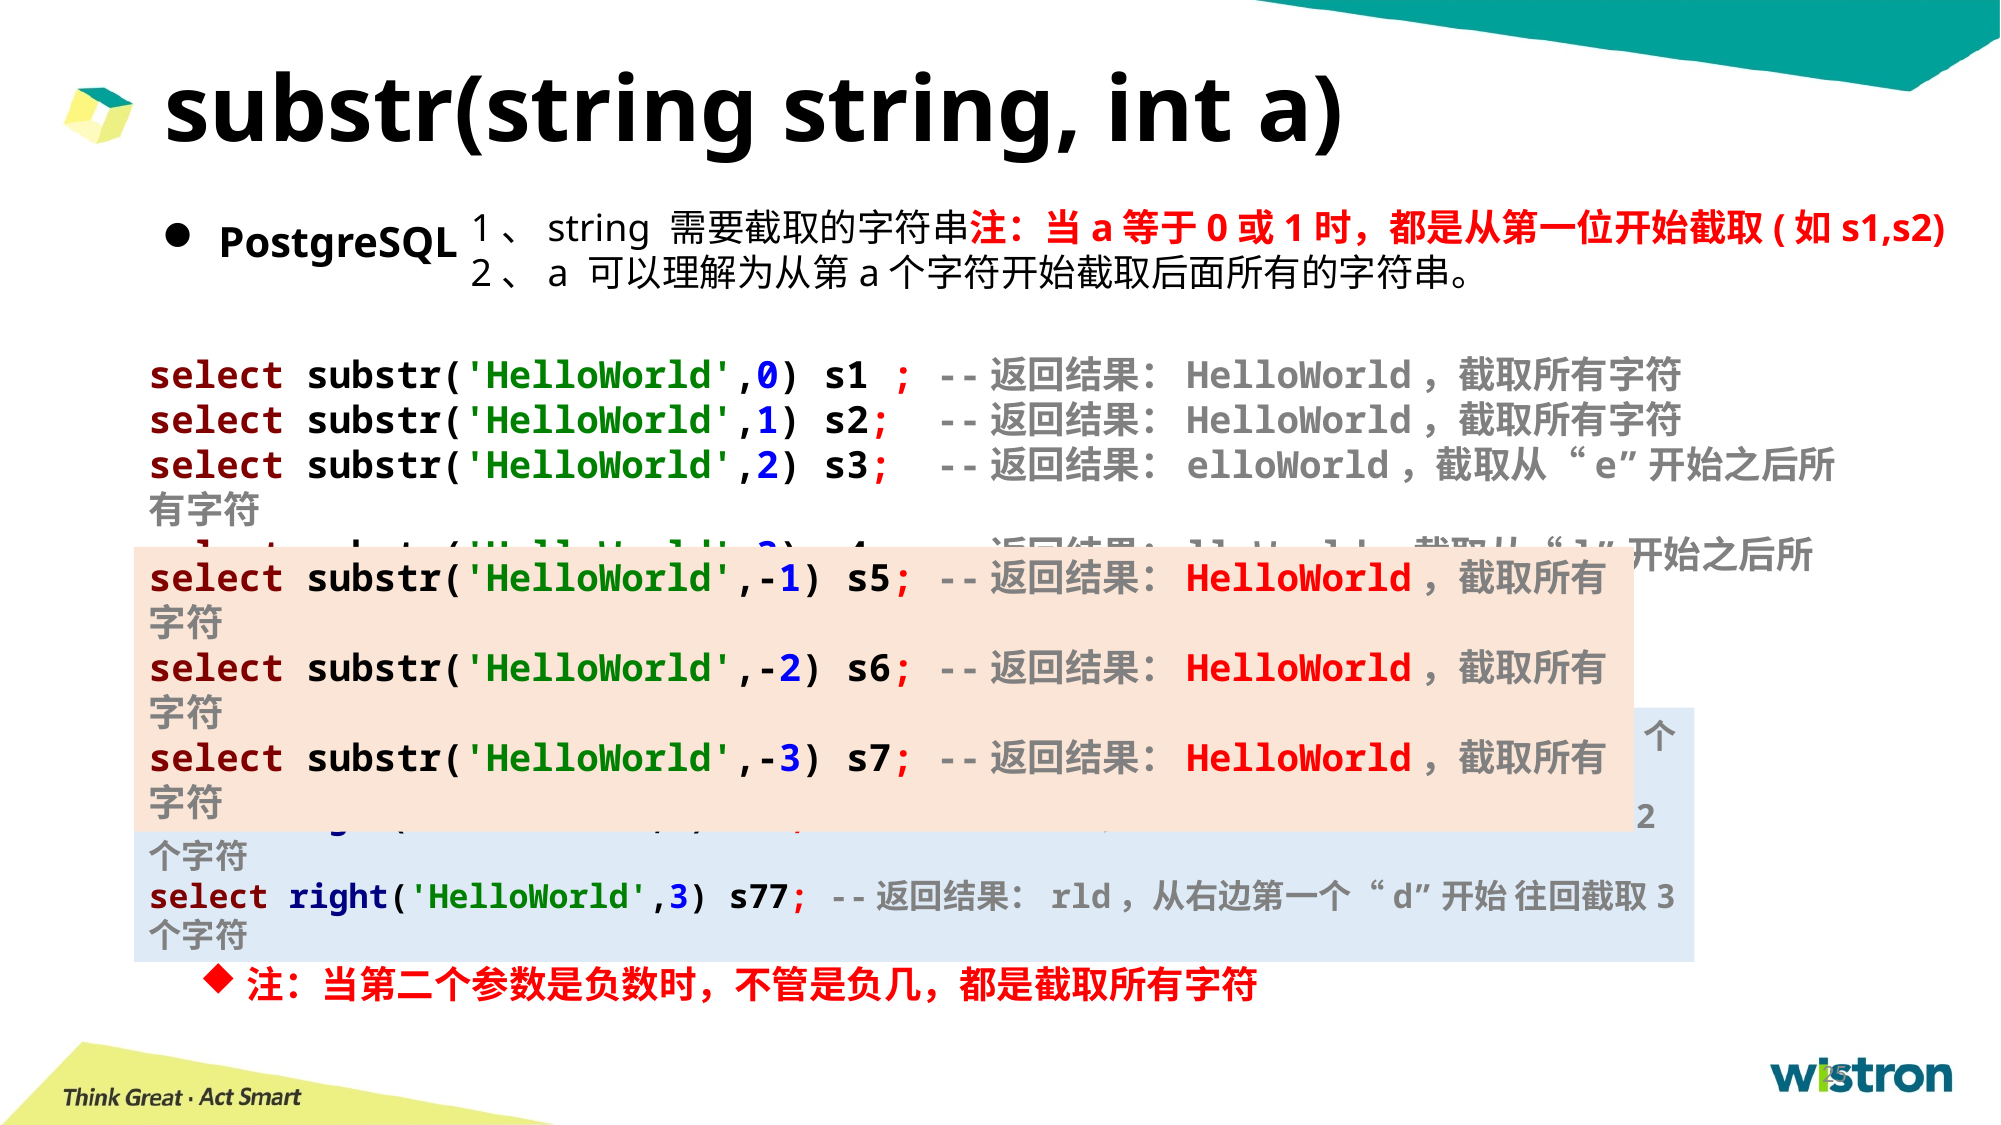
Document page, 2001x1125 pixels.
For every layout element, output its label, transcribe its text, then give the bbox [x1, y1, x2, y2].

text_box select substr('HelloWorld',0) s1 ; --返回结果：HelloWorld，截取所有字符 select substr('HelloWorld',1) s2; --返回结果：HelloWorld，截取所有字符 select substr('HelloWorld',2) s3; --返回结果：elloWorld，截取从“e”开始之后所有字符 select substr('HelloWorld',3) s4; --返回结果：lloWorld，截取从“l”开始之后所有字符 [133, 343, 1854, 629]
text_box select right('HelloWorld',1) s55; --返回结果：d，从右边第一个“d”开始 往回截取1个字符 select right('HelloWorld',2) s66; --返回结果：ld，从右边第一个“d”开始 往回截取2个字符 select right('HelloWorld',3) s77; --返回结果：rld，从右边第一个“d”开始 往回截取3个字符 [134, 707, 1695, 962]
text_box 注：当第二个参数是负数时，不管是负几，都是截取所有字符 [184, 962, 1674, 1014]
text_box substr(string string, int a) [149, 54, 1875, 168]
text_box 1、string 需要截取的字符串注：当a等于0或1时，都是从第一位开始截取(如s1,s2) 2、a 可以理解为从第a个字符开始截取后面所有的字符串。 [397, 196, 1981, 302]
text_box PostgreSQL [147, 208, 397, 274]
text_box select substr('HelloWorld',-1) s5; --返回结果：HelloWorld，截取所有字符 select substr('HelloWorld',-2) s6; --返回结果：HelloWorld，截取所有字符 select substr('HelloWorld',-3) s7; --返回结果：HelloWorld，截取所有字符 [133, 546, 1634, 832]
picture [0, 0, 2000, 1125]
slide_number 25 [1412, 1042, 1863, 1103]
